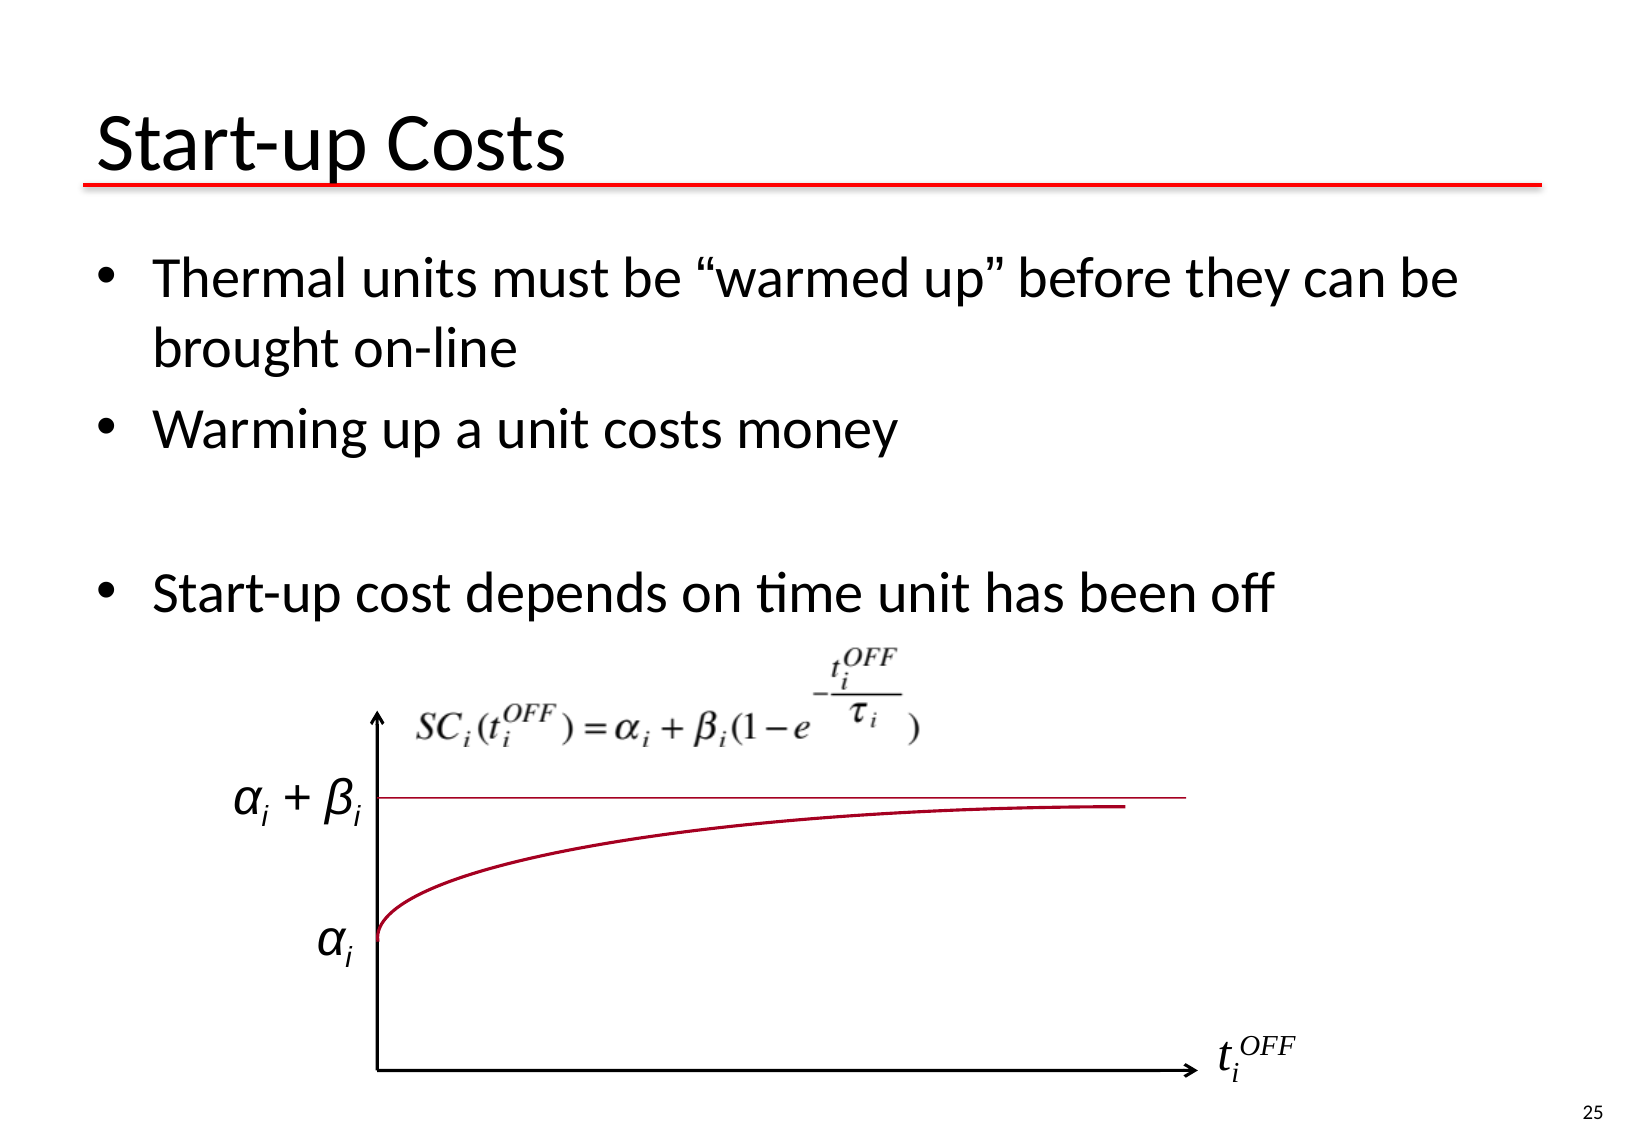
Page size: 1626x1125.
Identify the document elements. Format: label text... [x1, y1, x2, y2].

title Start-up Costs [81, 19, 1544, 195]
slide_number 25 [1239, 1081, 1619, 1125]
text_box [221, 644, 1308, 1088]
